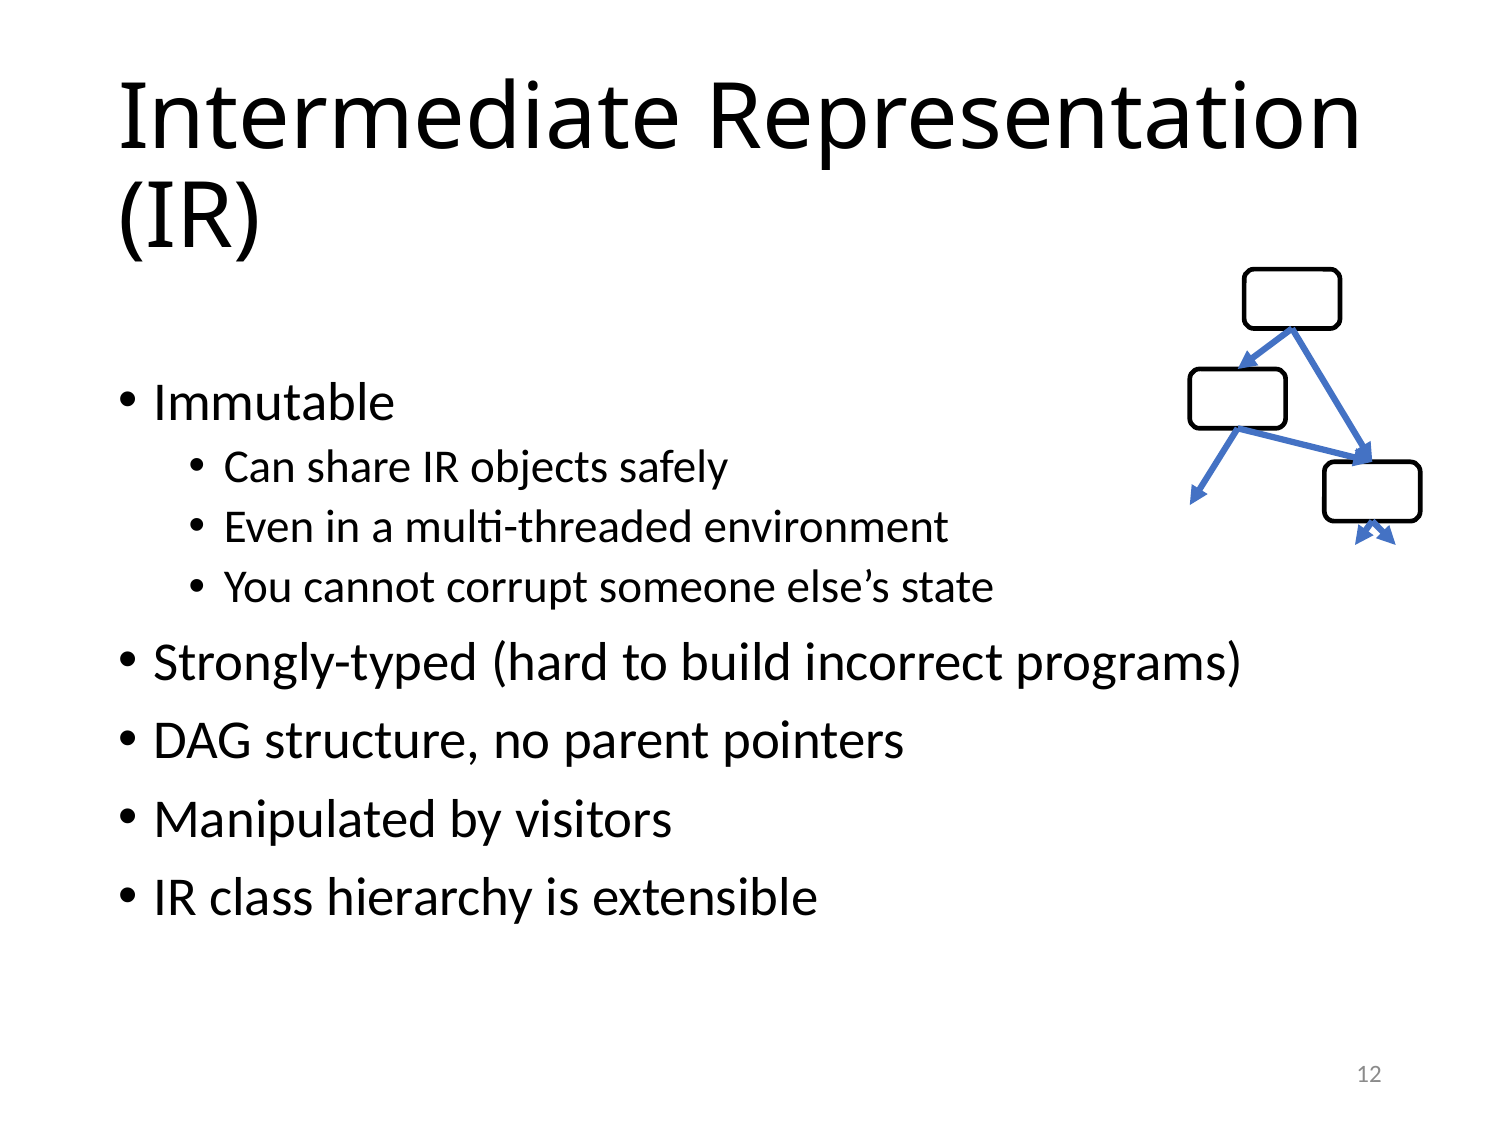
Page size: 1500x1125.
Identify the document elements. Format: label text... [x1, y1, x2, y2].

slide_number 12 [1059, 1042, 1397, 1103]
list Immutable Can share IR objects safely Even in a multi-threaded environment You cannot corrupt someone else’s state Strongly-typed (hard to build incorrect programs) DAG structure, no parent pointers Manipulated by visitors IR class hierarchy is extensible [103, 365, 1397, 940]
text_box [1189, 428, 1238, 506]
text_box [1188, 367, 1287, 428]
text_box [1243, 268, 1342, 328]
title Intermediate Representation (IR) [103, 59, 1397, 278]
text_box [1238, 428, 1373, 462]
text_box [1237, 328, 1293, 369]
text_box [1291, 328, 1373, 428]
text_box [1354, 521, 1372, 545]
text_box [1323, 460, 1422, 523]
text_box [1372, 521, 1396, 545]
